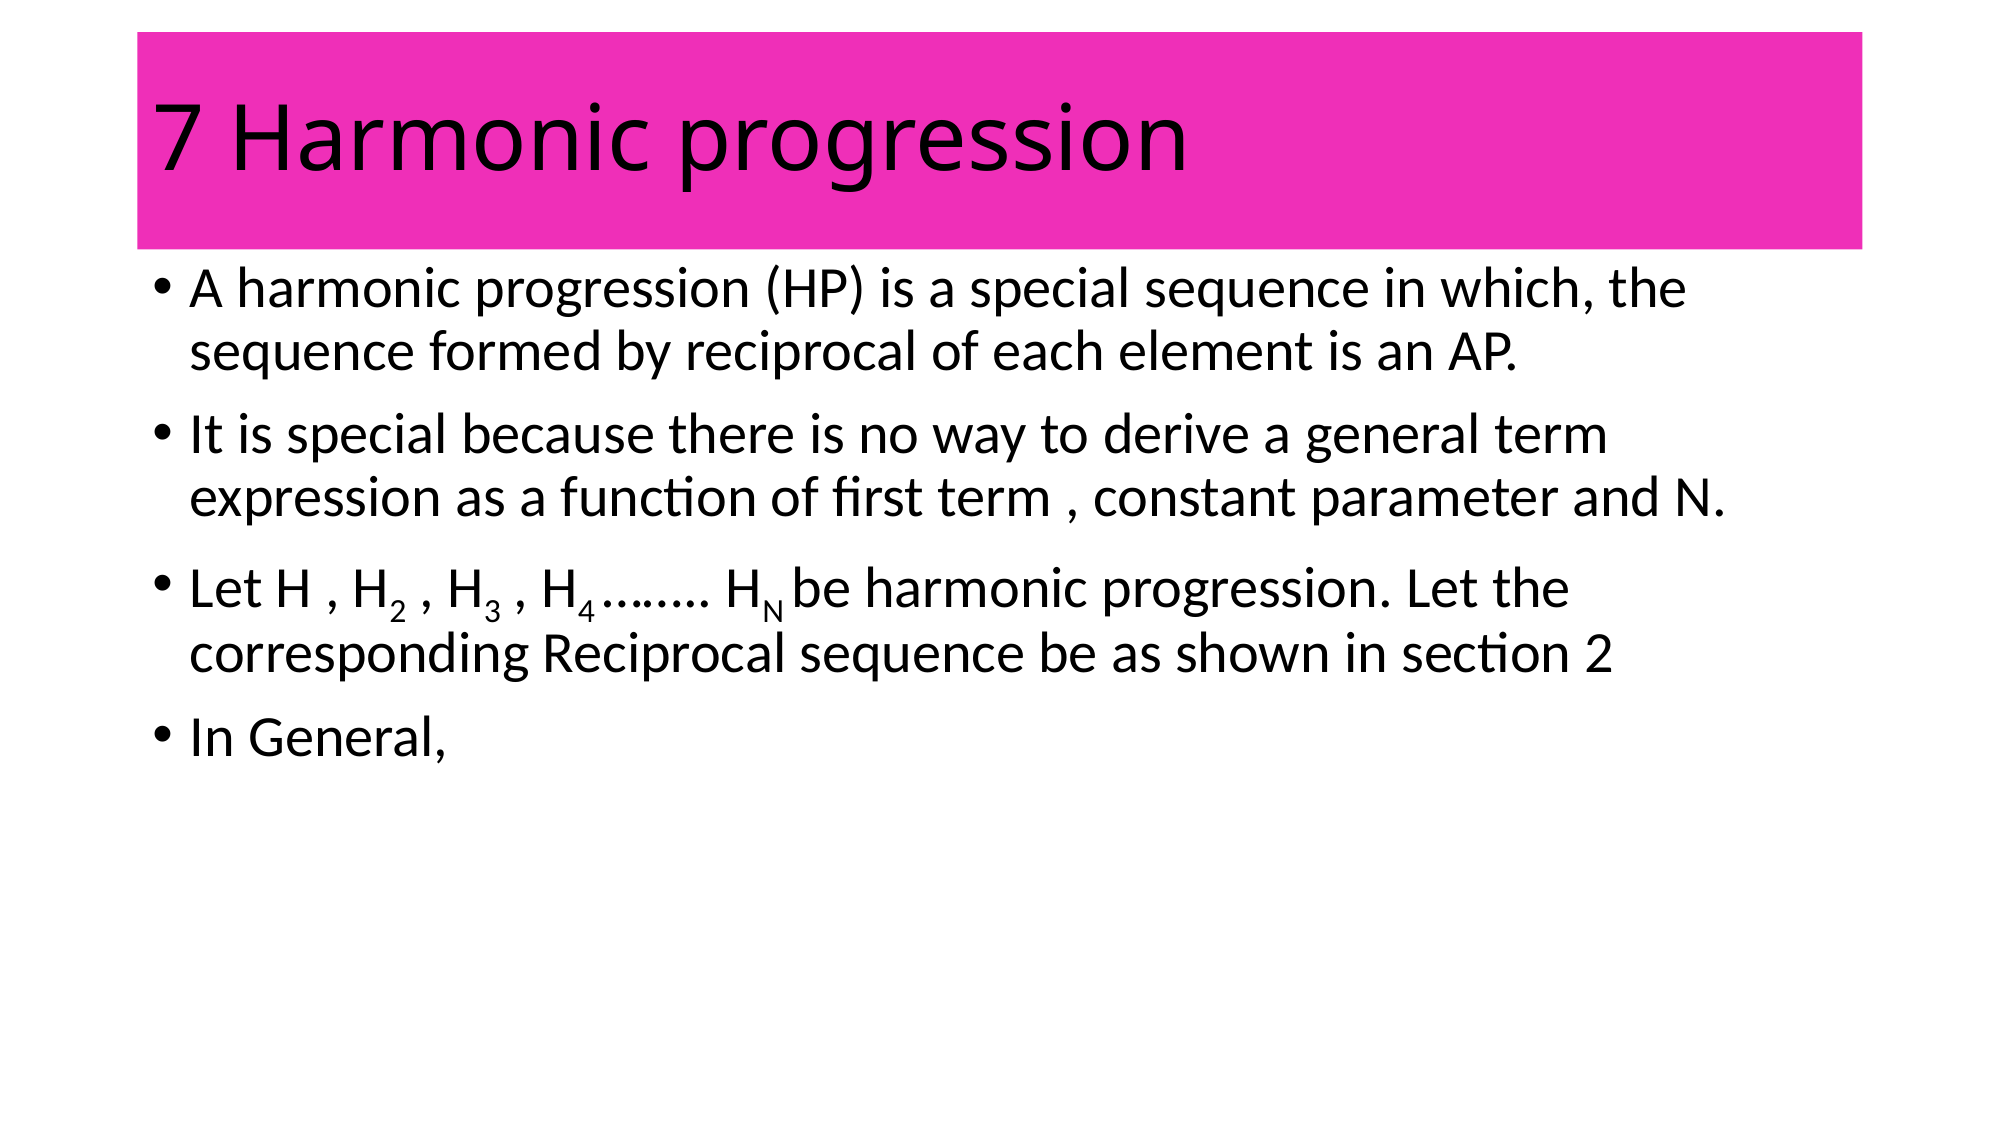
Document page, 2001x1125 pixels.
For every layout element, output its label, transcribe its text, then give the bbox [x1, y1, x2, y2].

title 7 Harmonic progression [137, 32, 1863, 250]
